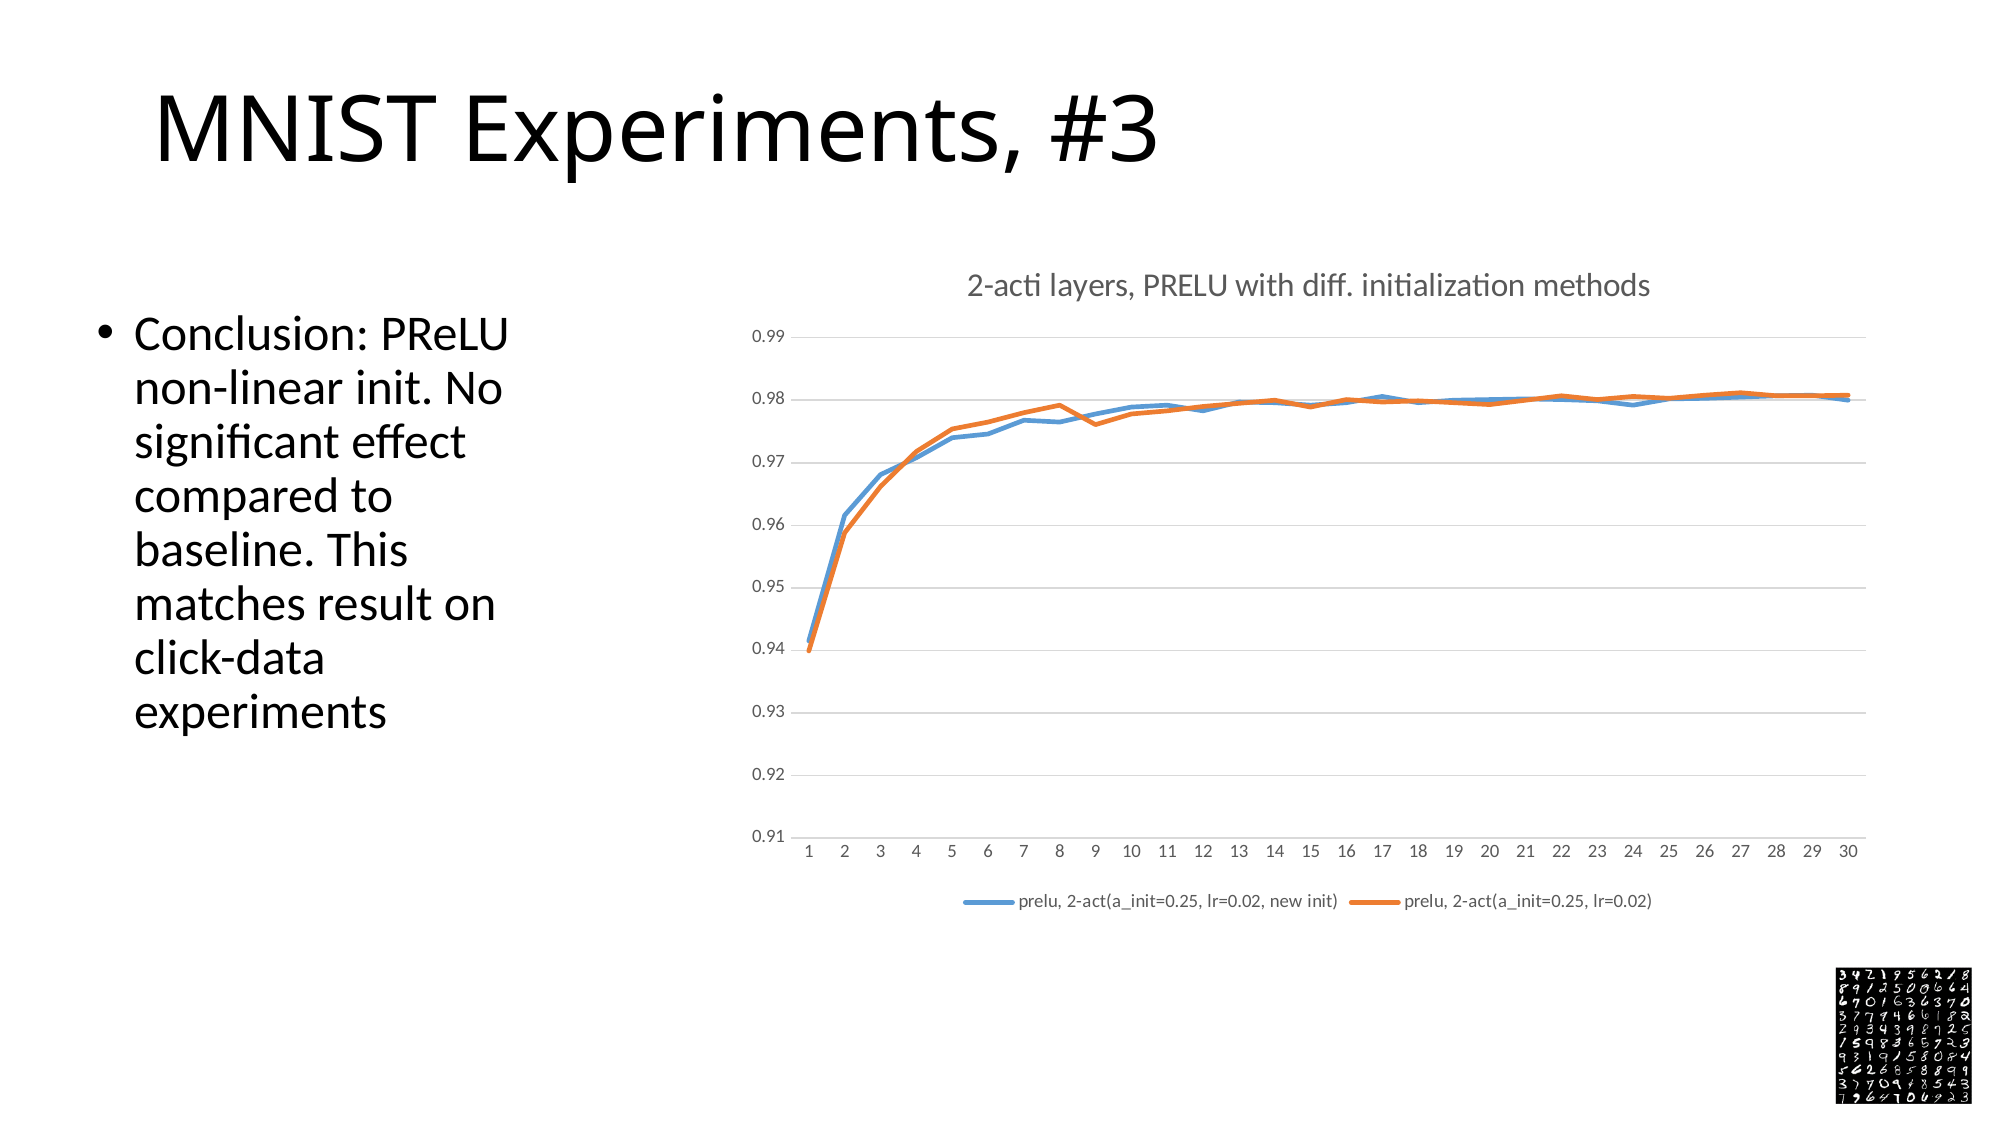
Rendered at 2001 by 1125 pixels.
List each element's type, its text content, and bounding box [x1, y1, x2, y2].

chart [728, 240, 1890, 918]
title MNIST Experiments, #3 [137, 22, 1863, 241]
list Conclusion: PReLU non-linear init. No significant effect compared to baseline. This matches result on click-data experiments [81, 299, 586, 1014]
picture [1807, 963, 2000, 1108]
